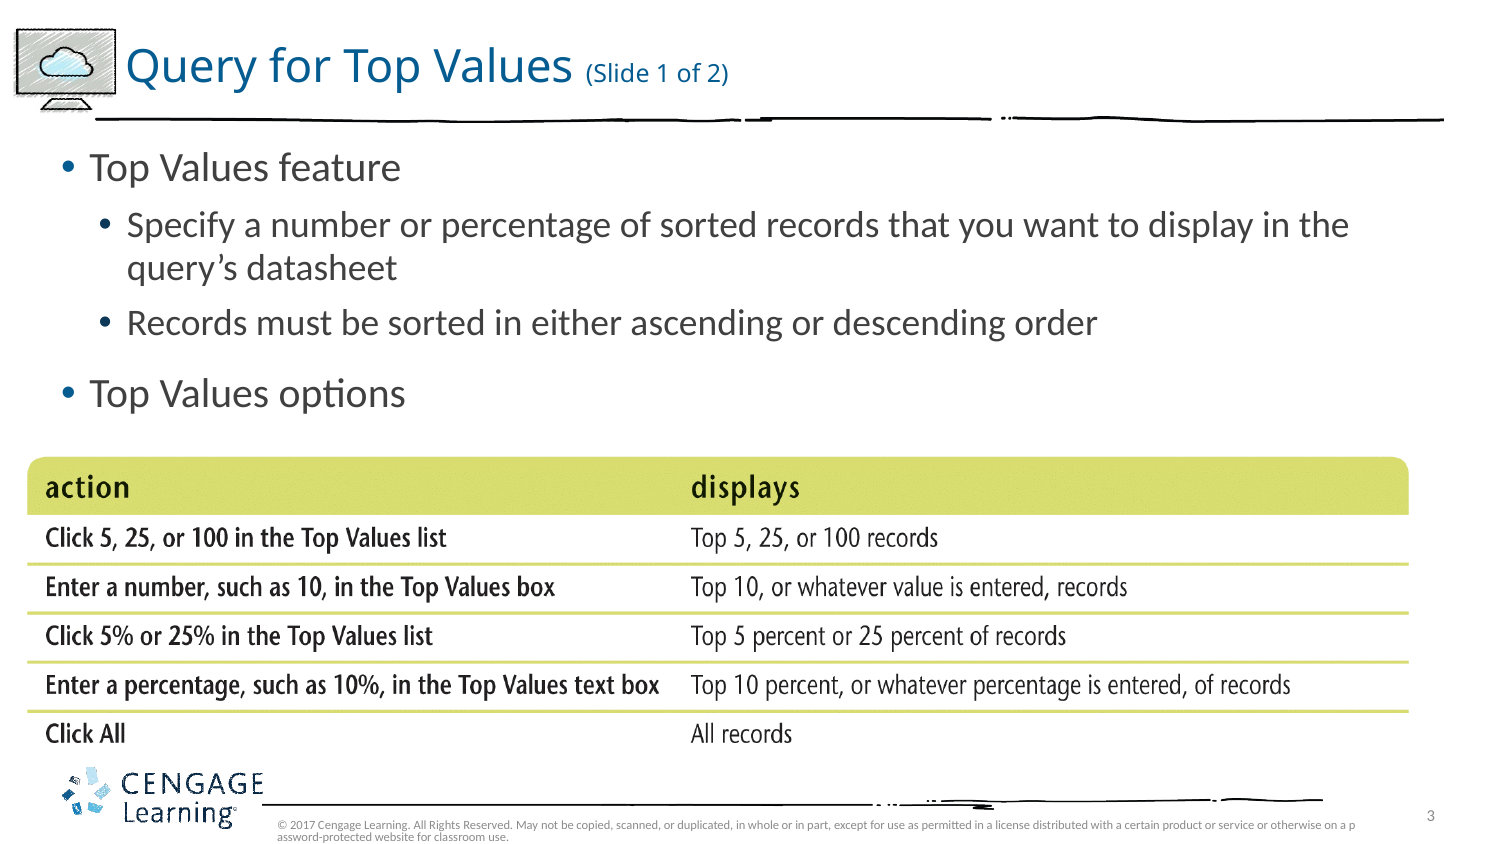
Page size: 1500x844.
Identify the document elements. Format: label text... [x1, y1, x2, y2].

list Top Values feature Specify a number or percentage of sorted records that you want to display in the query’s datasheet Records must be sorted in either ascending or descending order Top Values options [61, 143, 1442, 640]
picture [95, 116, 1444, 123]
picture [27, 456, 1409, 743]
footer © 2017 Cengage Learning. All Rights Reserved. May not be copied, scanned, or duplicated, in whole or in part, except for use as permitted in a license distributed with a certain product or service or otherwise on a password-protected website for classroom use. [262, 809, 1375, 840]
title Query for Top Values (Slide 1 of 2) [125, 44, 1442, 92]
picture [13, 27, 117, 114]
picture [62, 767, 1323, 829]
